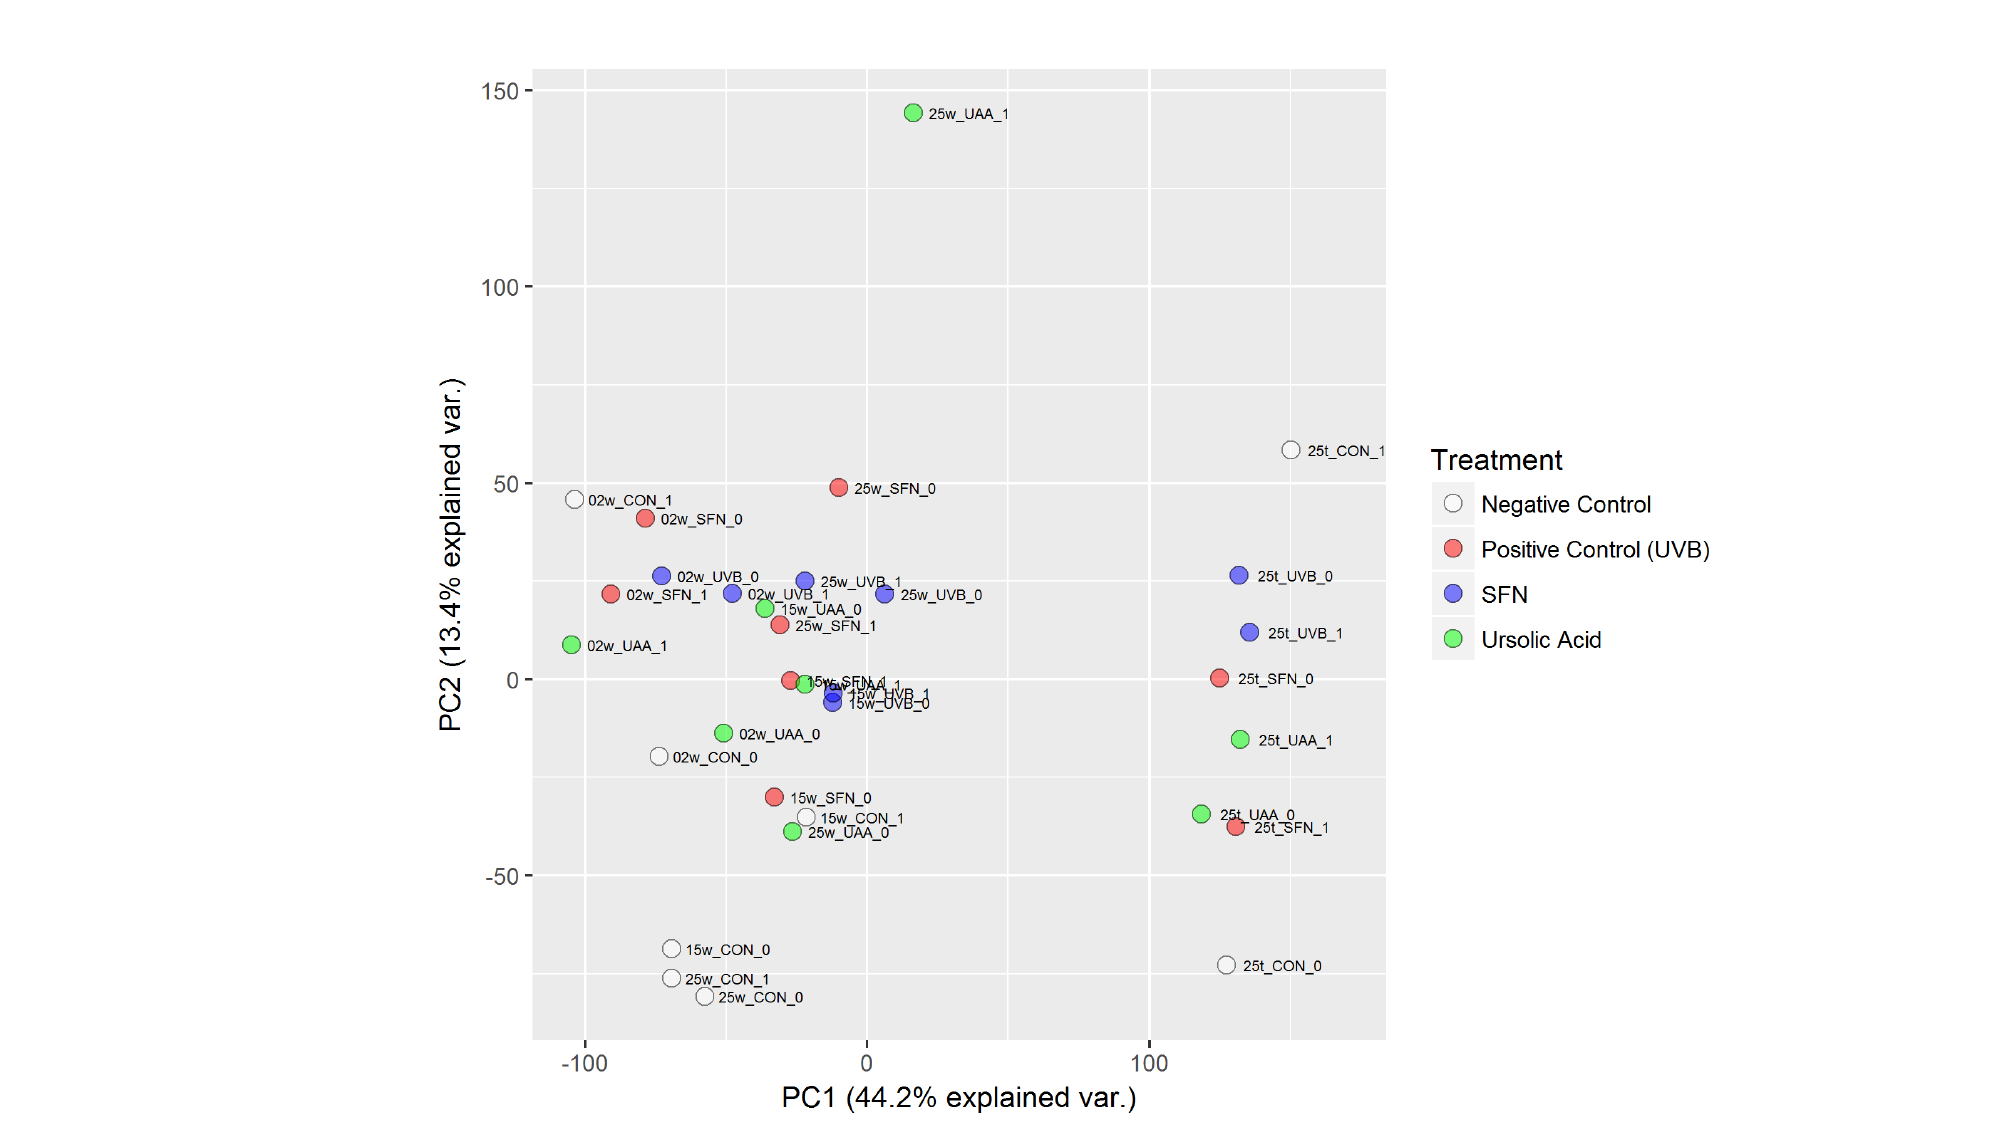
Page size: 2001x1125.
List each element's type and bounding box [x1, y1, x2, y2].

picture [424, 0, 1739, 1125]
